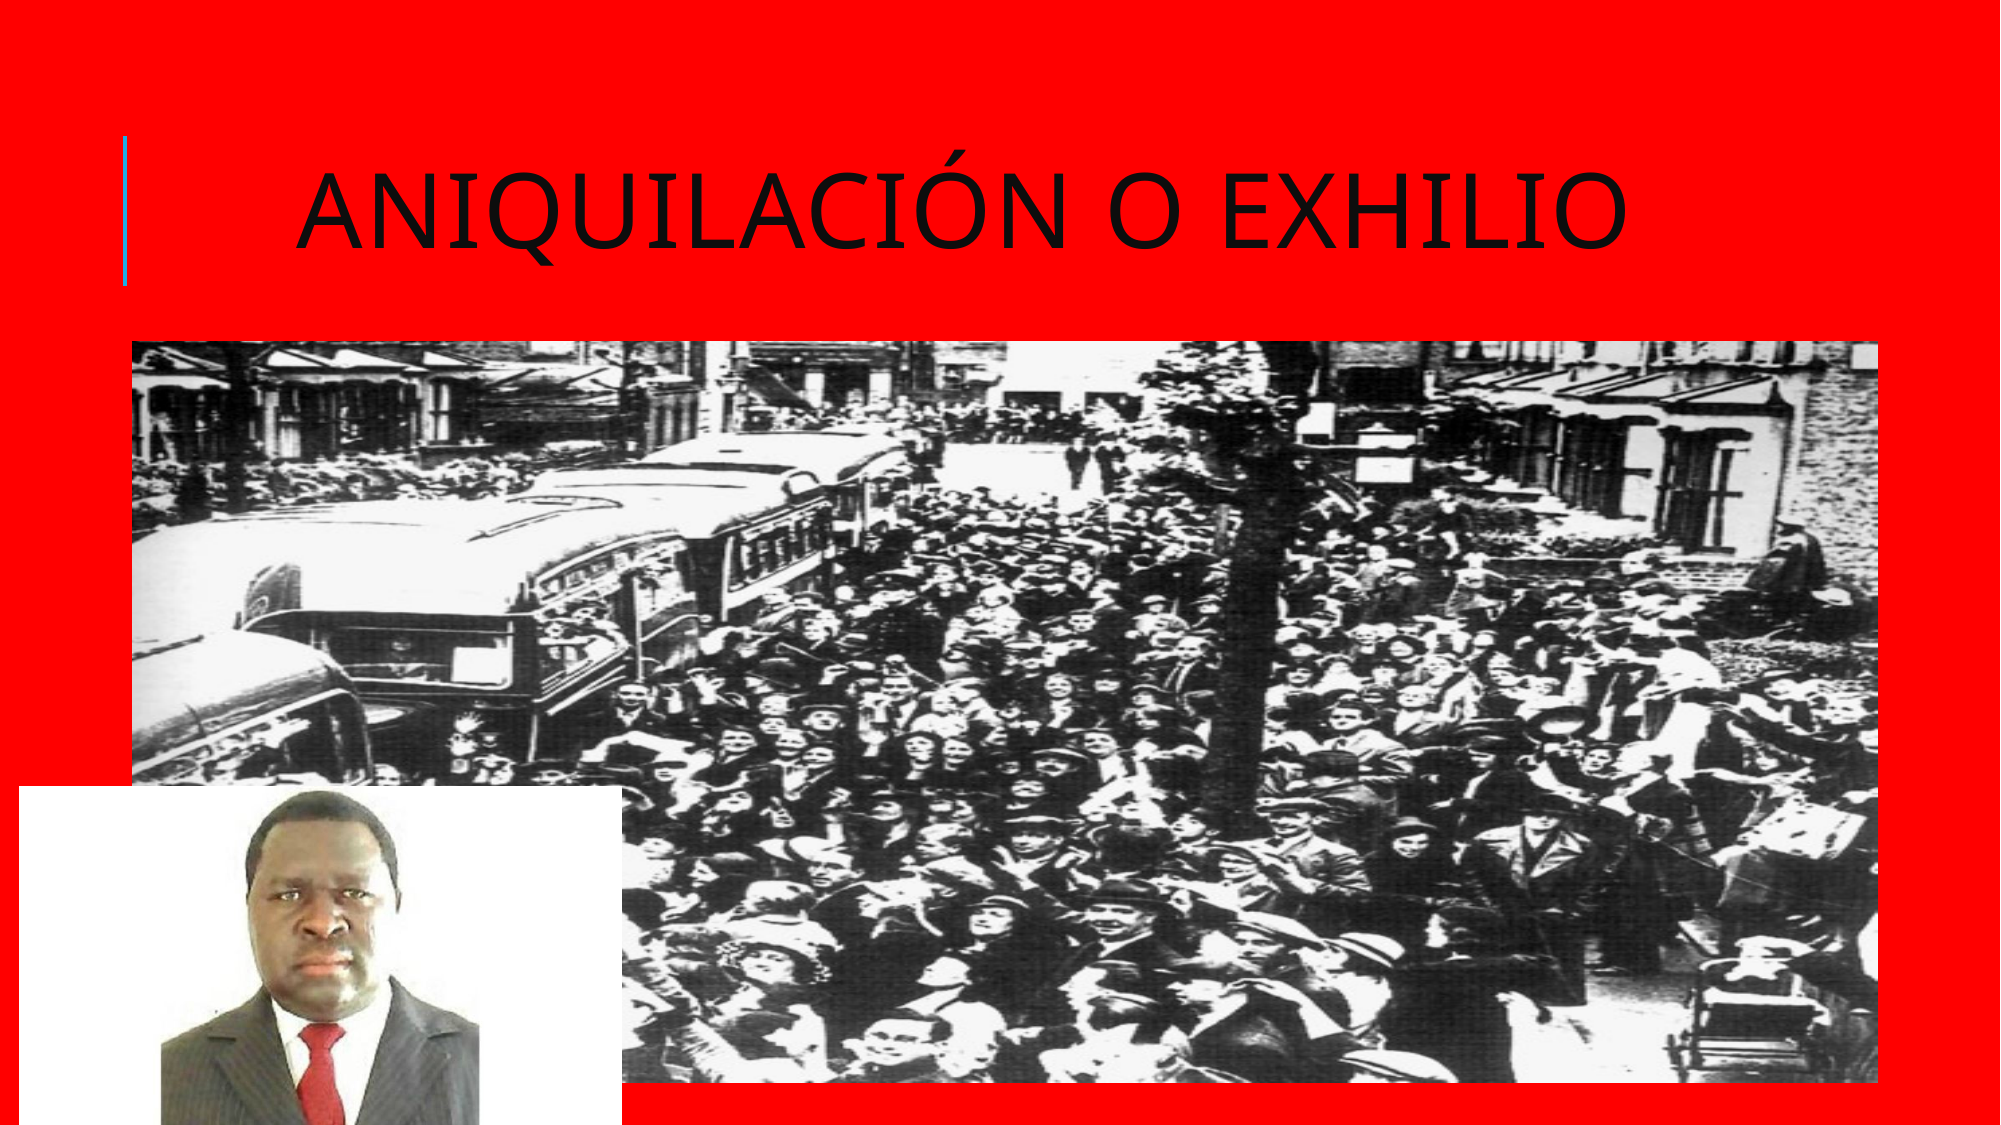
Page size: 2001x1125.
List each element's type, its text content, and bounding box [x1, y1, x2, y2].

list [132, 341, 1878, 1083]
picture [18, 785, 622, 1125]
title Aniquilación o exhilio [168, 96, 1763, 336]
